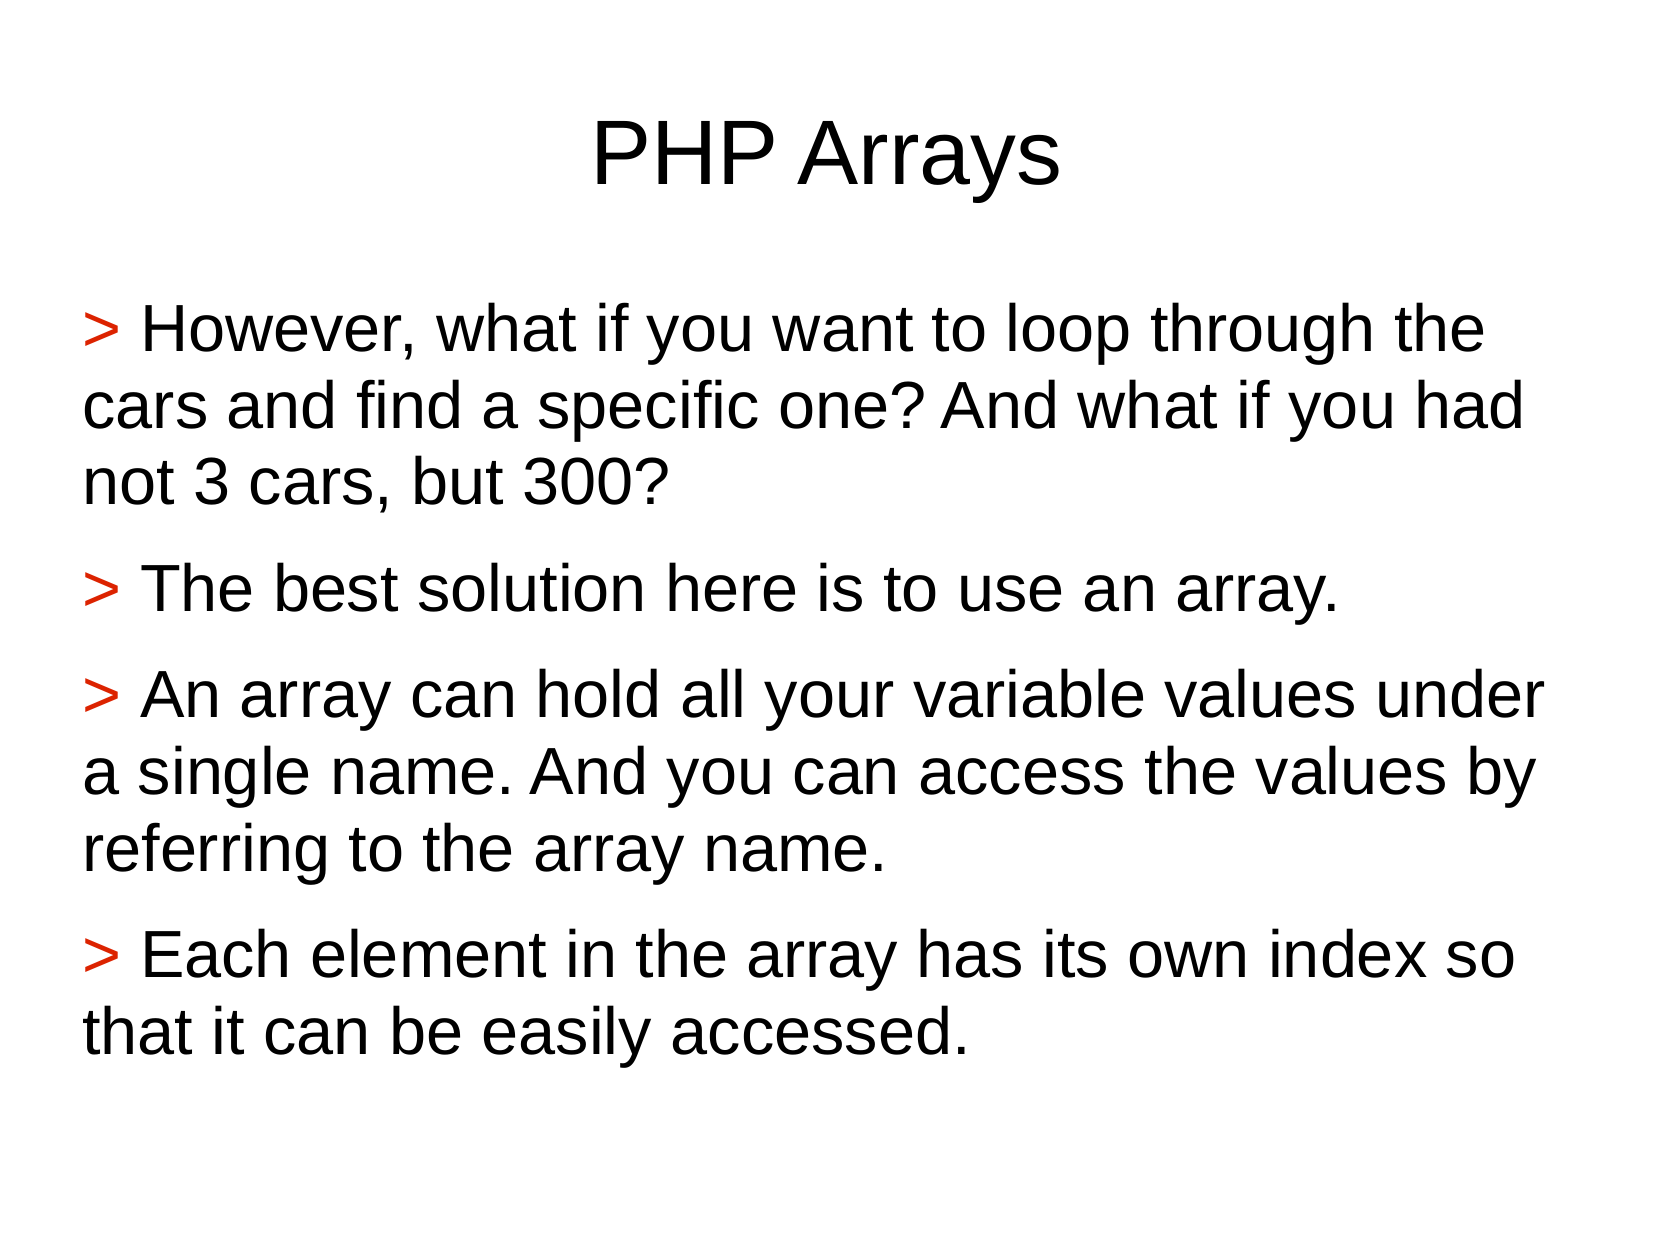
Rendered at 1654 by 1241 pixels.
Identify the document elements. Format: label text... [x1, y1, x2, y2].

list > However, what if you want to loop through the cars and find a specific one? And what if you had not 3 cars, but 300? > The best solution here is to use an array. > An array can hold all your variable values under a single name. And you can access the values by referring to the array name. > Each element in the array has its own index so that it can be easily accessed. [82, 289, 1572, 1094]
title PHP Arrays [82, 49, 1572, 257]
